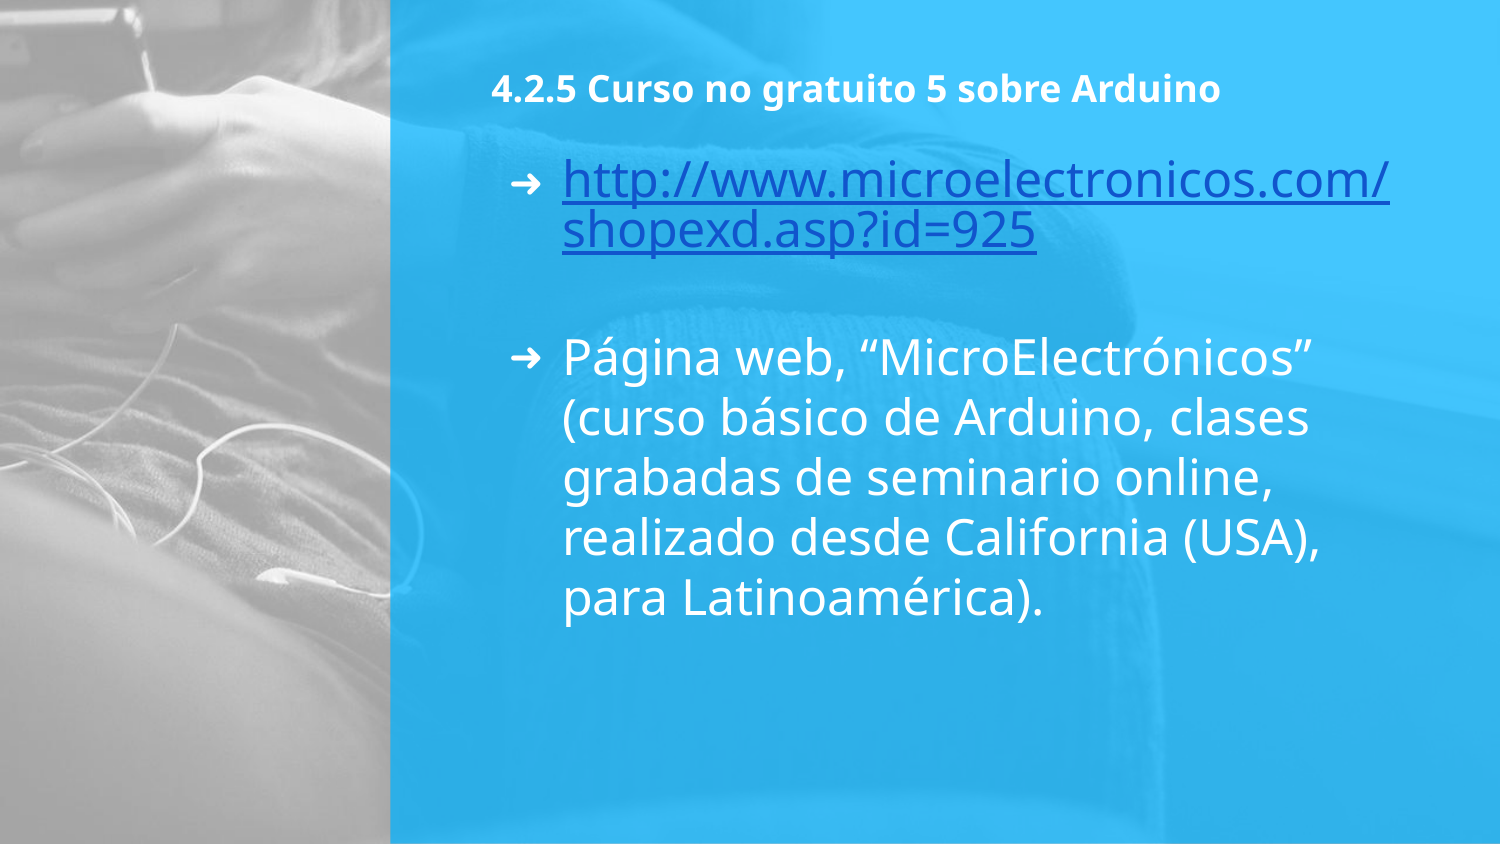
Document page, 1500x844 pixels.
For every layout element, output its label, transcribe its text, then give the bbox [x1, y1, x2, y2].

list http://www.microelectronicos.com/shopexd.asp?id=925 Página web, “MicroElectrónicos” (curso básico de Arduino, clases grabadas de seminario online, realizado desde California (USA), para Latinoamérica). [476, 132, 1415, 761]
picture [390, 0, 1500, 844]
title 4.2.5 Curso no gratuito 5 sobre Arduino [476, 49, 1415, 132]
